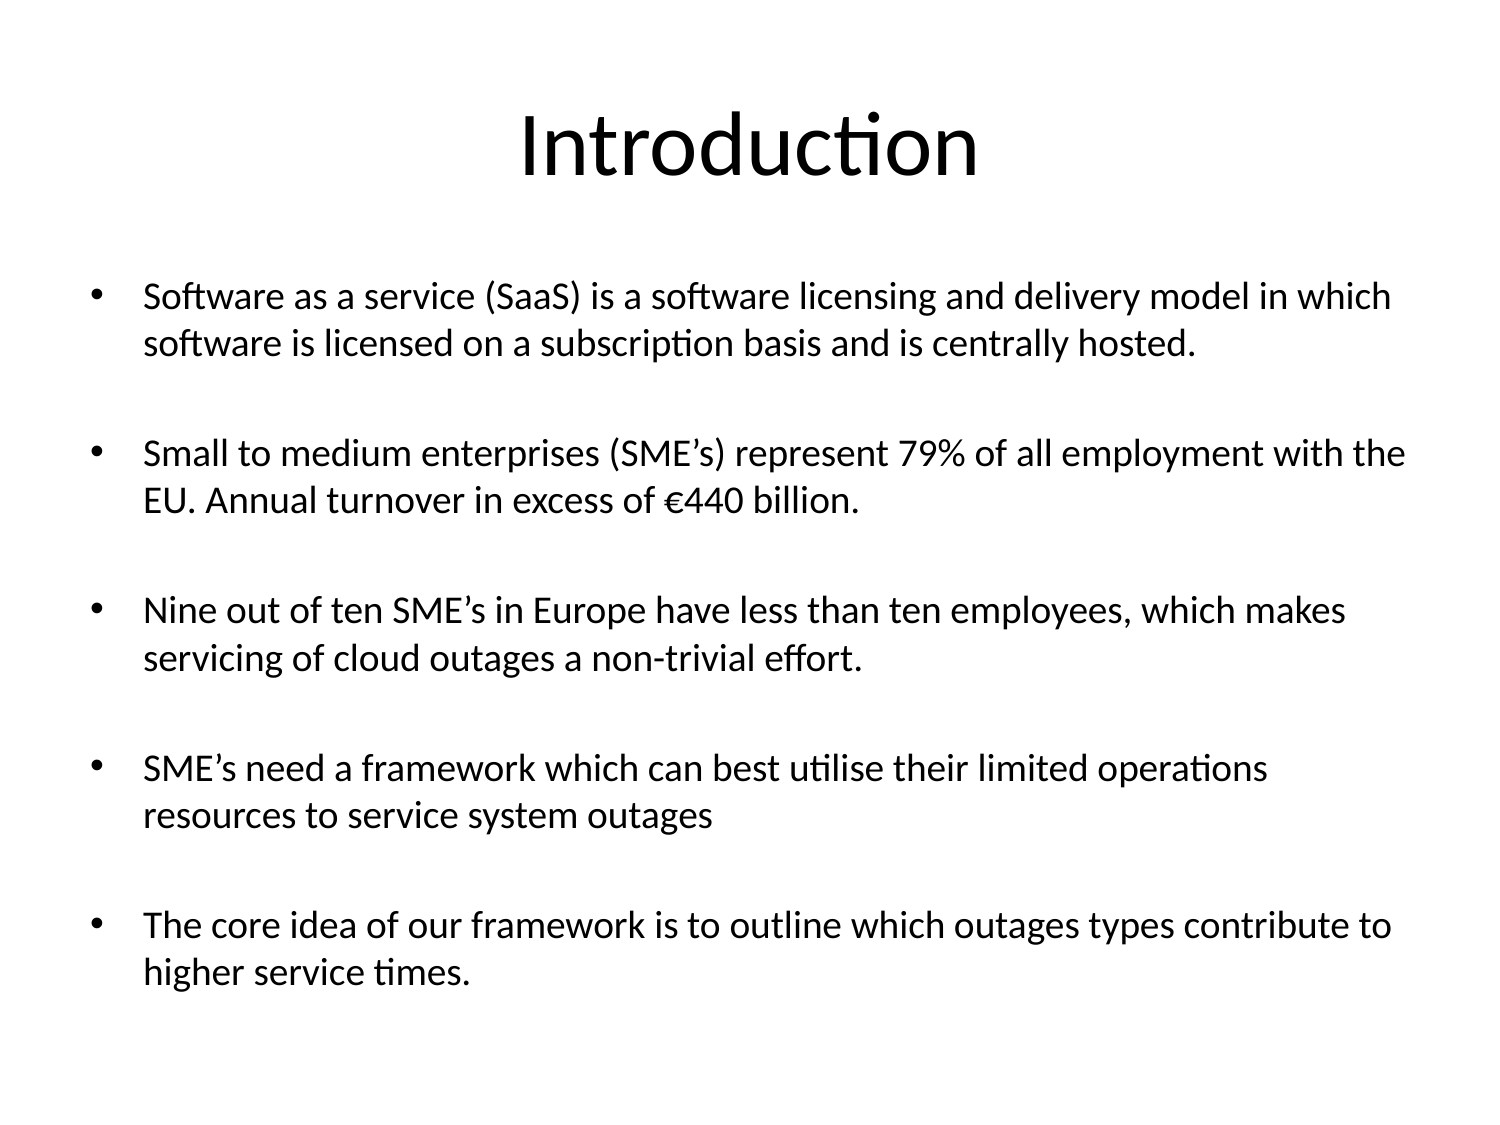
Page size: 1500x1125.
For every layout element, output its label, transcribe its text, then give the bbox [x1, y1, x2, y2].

title Introduction [75, 45, 1425, 233]
list Software as a service (SaaS) is a software licensing and delivery model in which software is licensed on a subscription basis and is centrally hosted. Small to medium enterprises (SME’s) represent 79% of all employment with the EU. Annual turnover in excess of €440 billion. Nine out of ten SME’s in Europe have less than ten employees, which makes servicing of cloud outages a non-trivial effort. SME’s need a framework which can best utilise their limited operations resources to service system outages The core idea of our framework is to outline which outages types contribute to higher service times. [75, 262, 1425, 1005]
